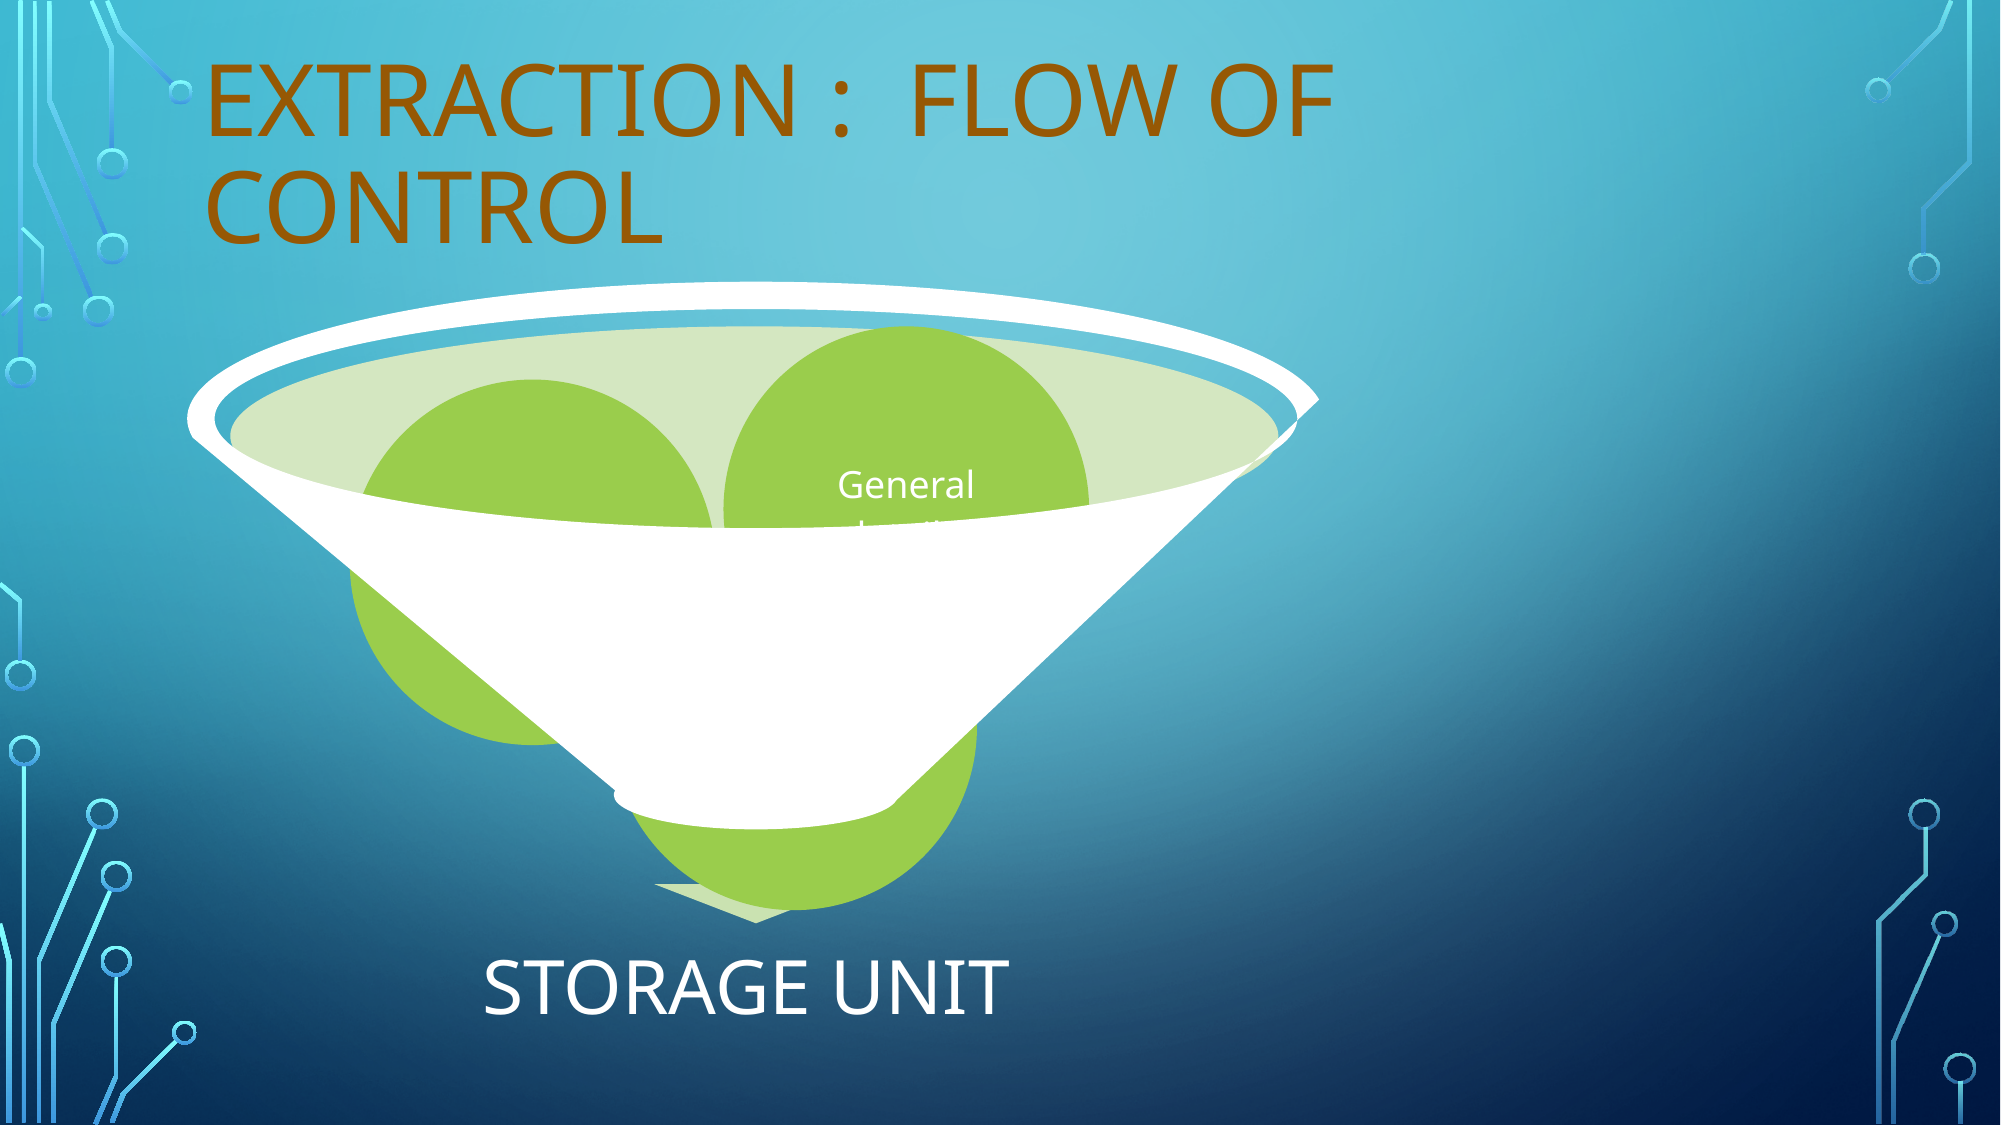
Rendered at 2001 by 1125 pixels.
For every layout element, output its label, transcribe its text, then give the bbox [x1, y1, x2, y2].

title EXTRACTION : FLOW OF CONTROL [187, 36, 1813, 279]
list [186, 281, 1813, 1065]
